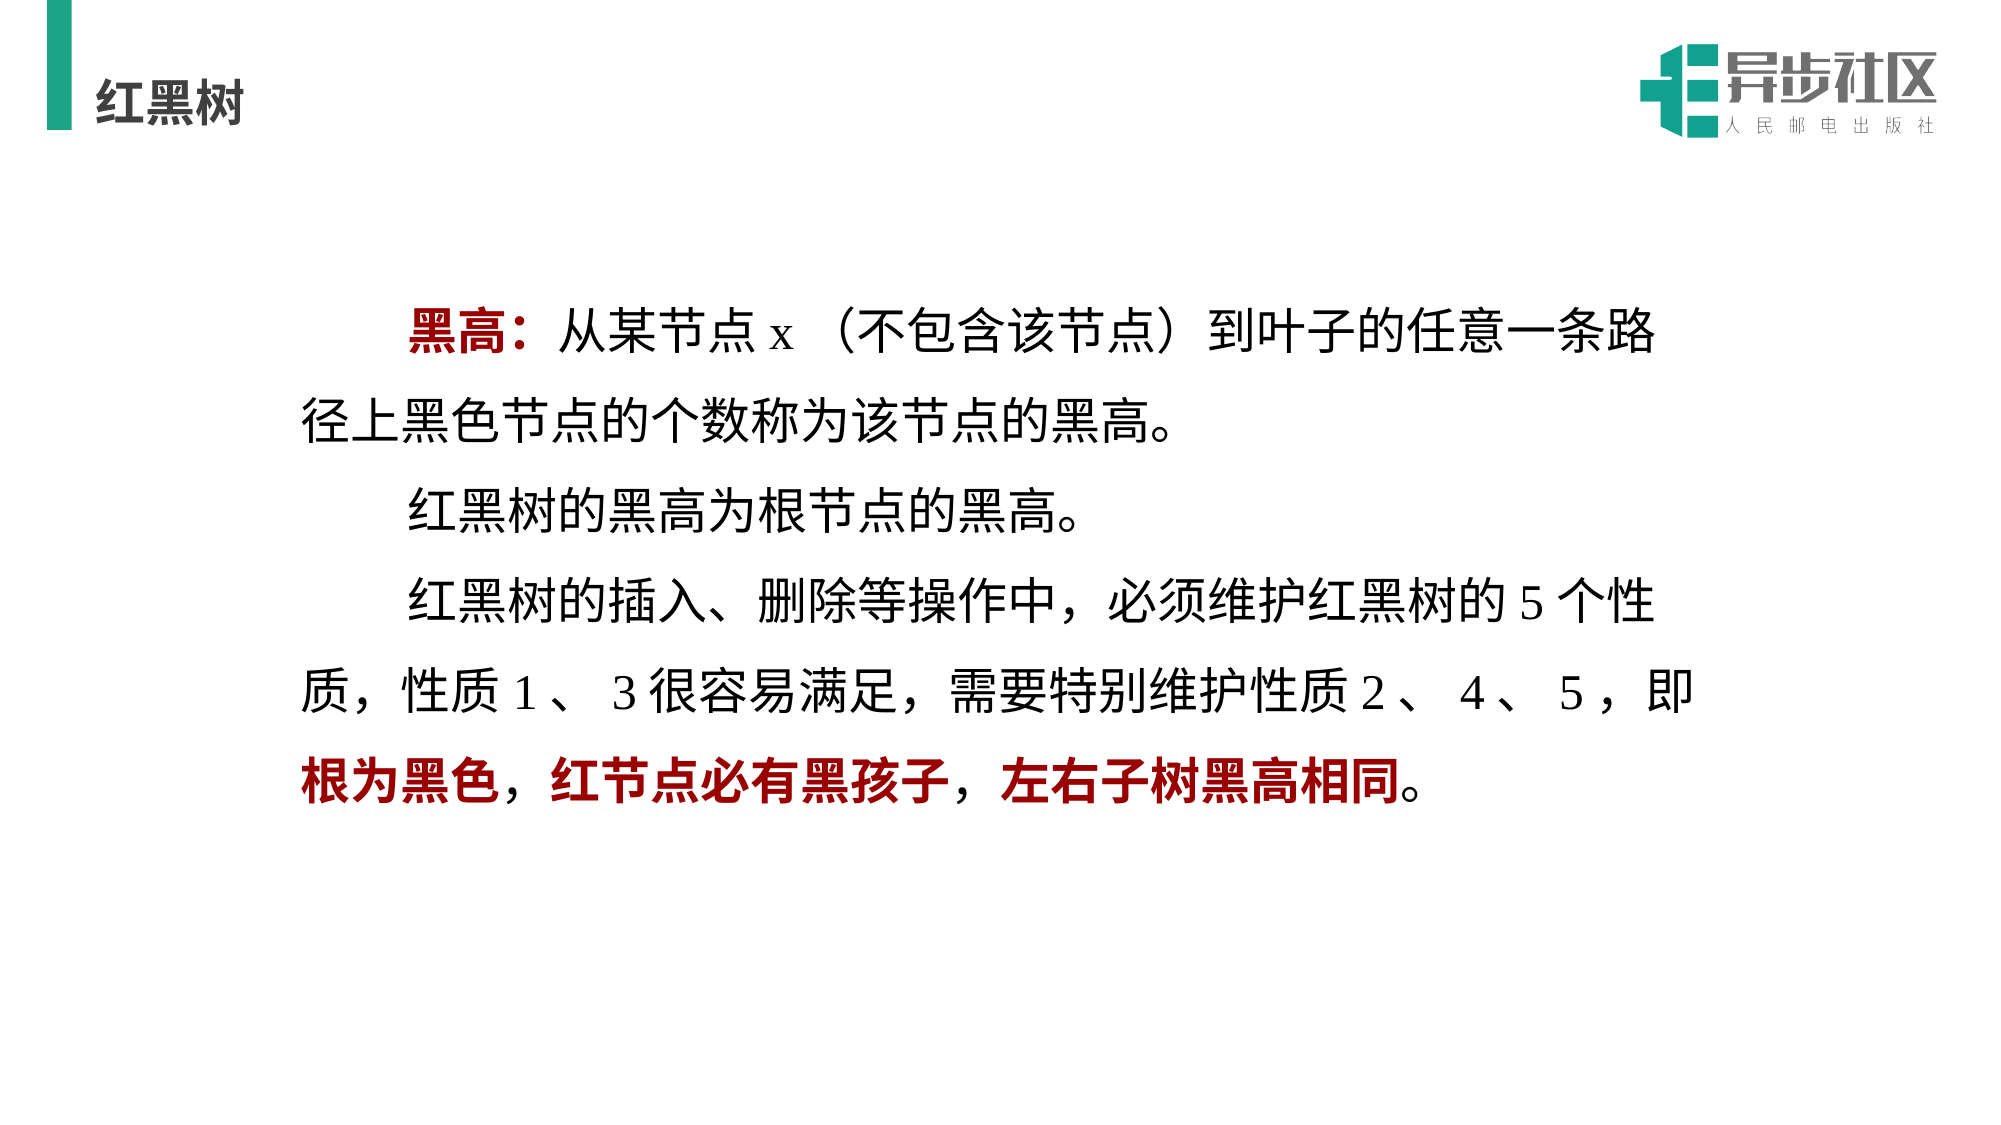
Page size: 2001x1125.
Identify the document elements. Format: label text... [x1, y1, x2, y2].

picture [1639, 36, 1948, 151]
text_box 红黑树 [80, 64, 492, 139]
text_box [46, 0, 73, 131]
text_box 黑高：从某节点x（不包含该节点）到叶子的任意一条路径上黑色节点的个数称为该节点的黑高。 红黑树的黑高为根节点的黑高。 红黑树的插入、删除等操作中，必须维护红黑树的5个性质，性质1、3很容易满足，需要特别维护性质2、4、5，即根为黑色，红节点必有黑孩子，左右子树黑高相同。 [286, 262, 1712, 817]
